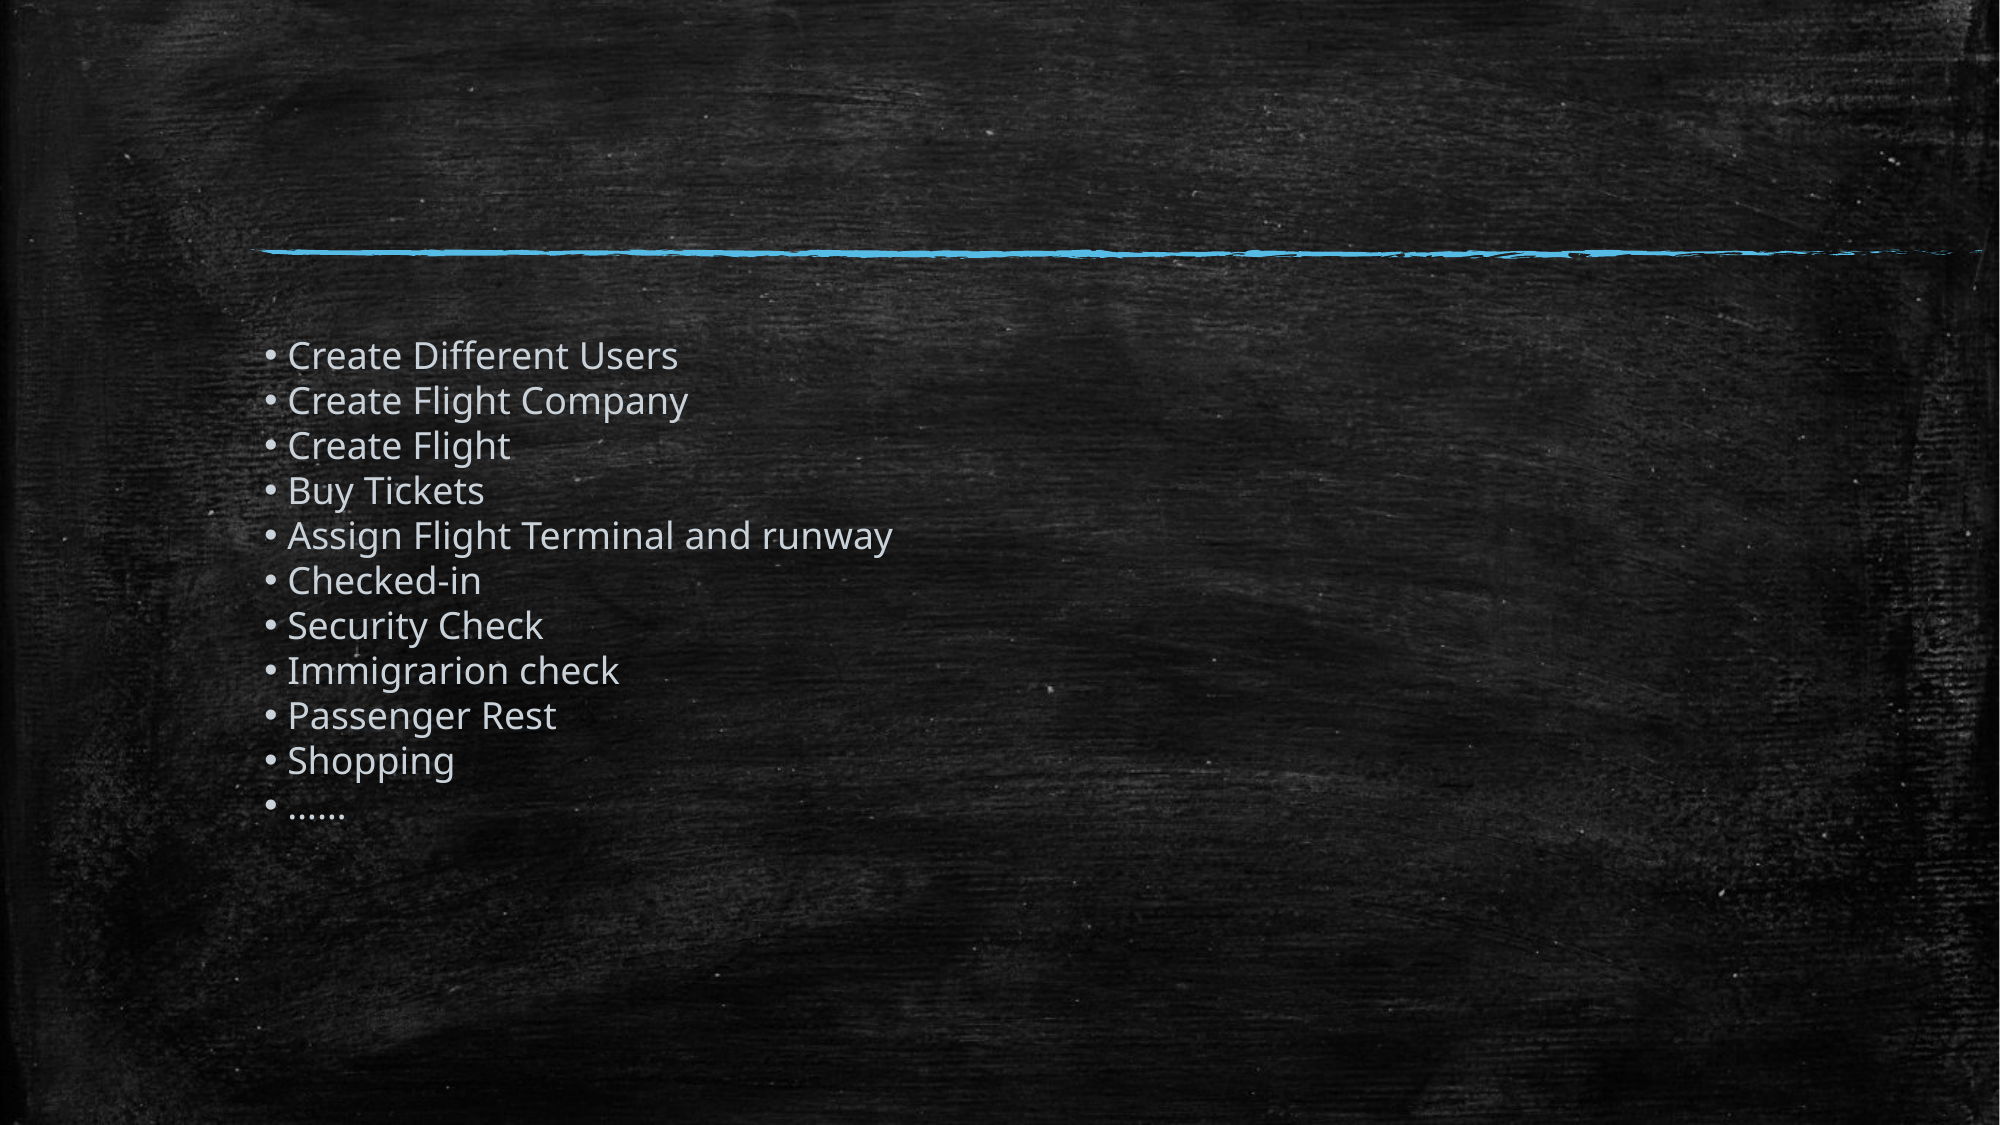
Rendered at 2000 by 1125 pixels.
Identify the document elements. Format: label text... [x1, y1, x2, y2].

text_box Create Different Users Create Flight Company Create Flight Buy Tickets Assign Flight Terminal and runway Checked-in Security Check Immigrarion check Passenger Rest Shopping …… [249, 324, 1450, 835]
